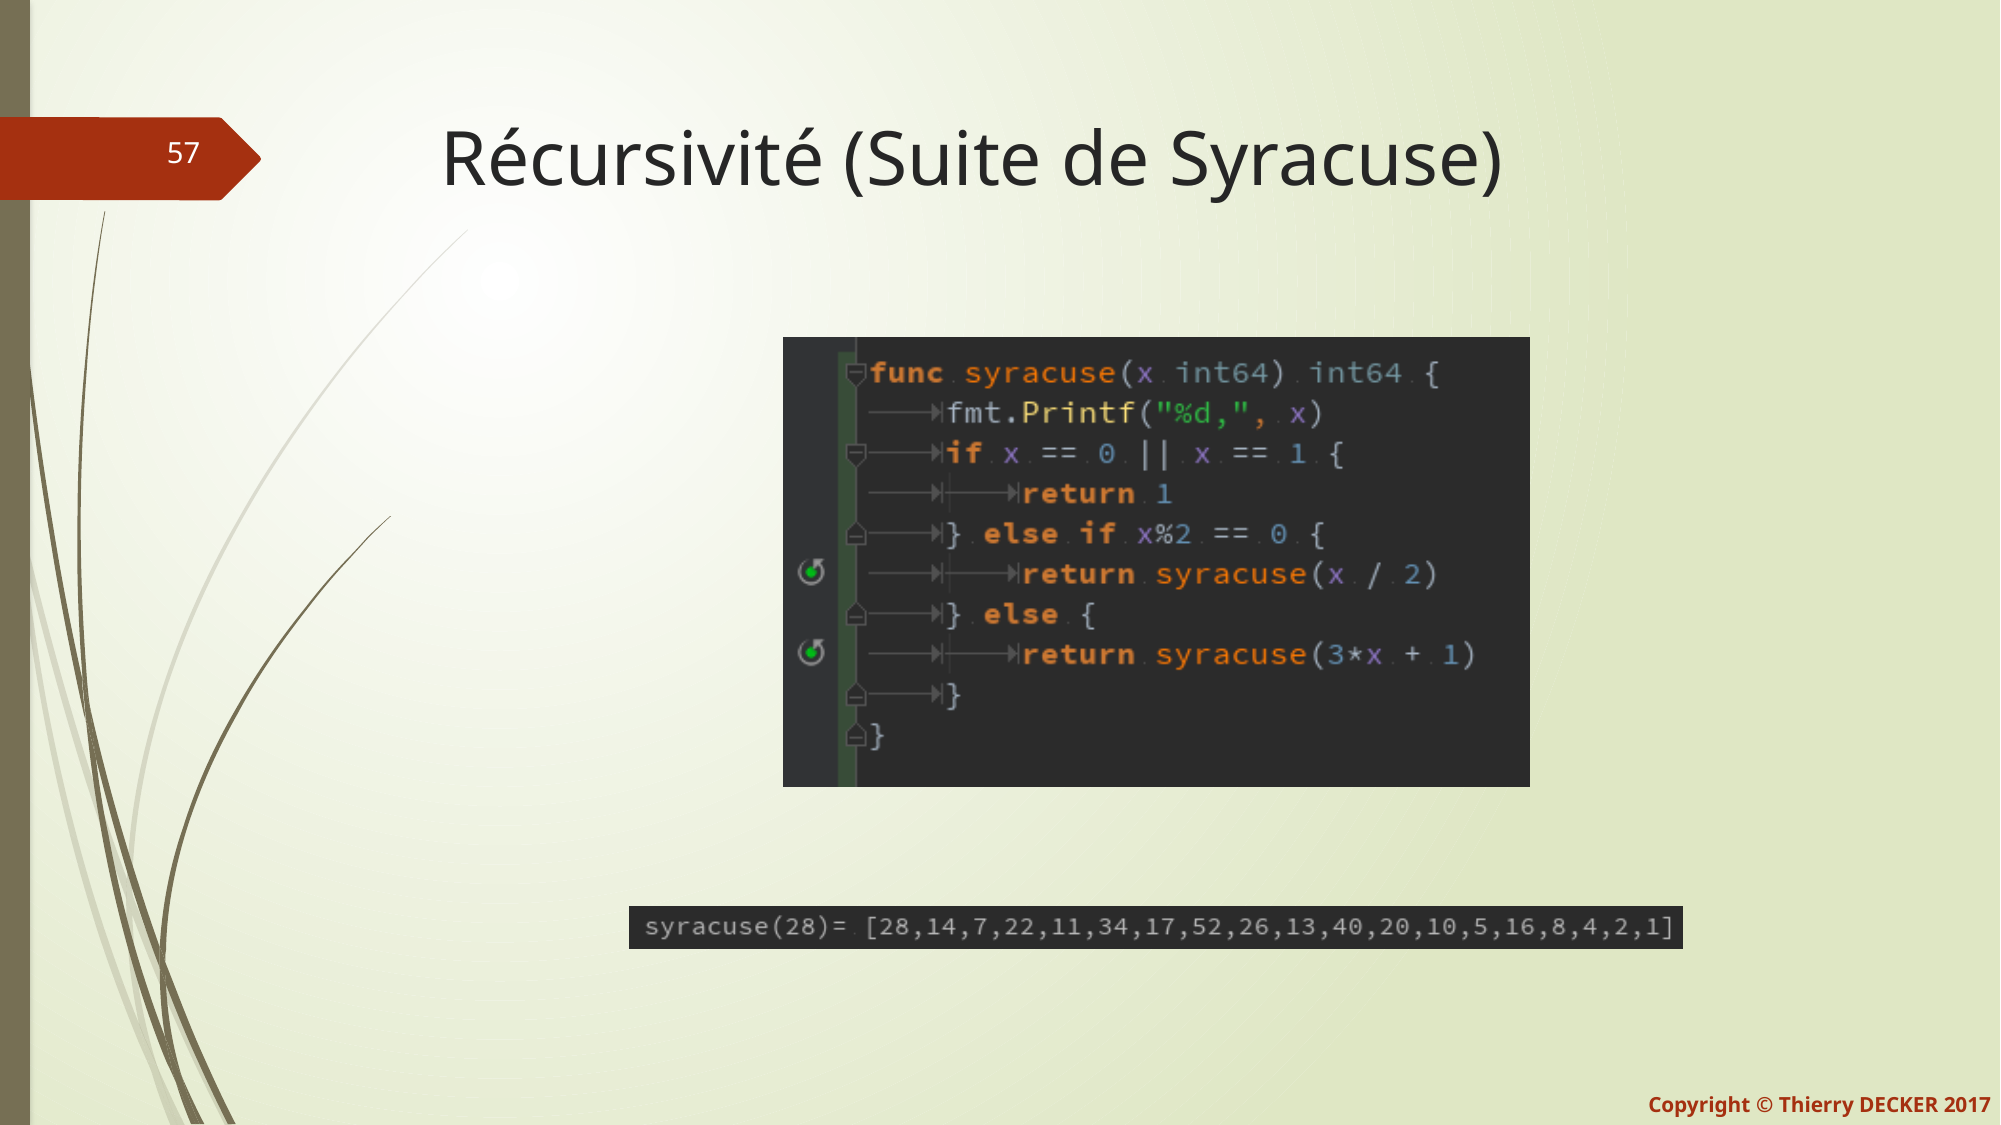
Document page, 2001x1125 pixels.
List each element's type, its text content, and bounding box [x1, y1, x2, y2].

title Récursivité (Suite de Syracuse) [425, 102, 1888, 313]
picture [782, 337, 1530, 787]
picture [629, 906, 1684, 949]
